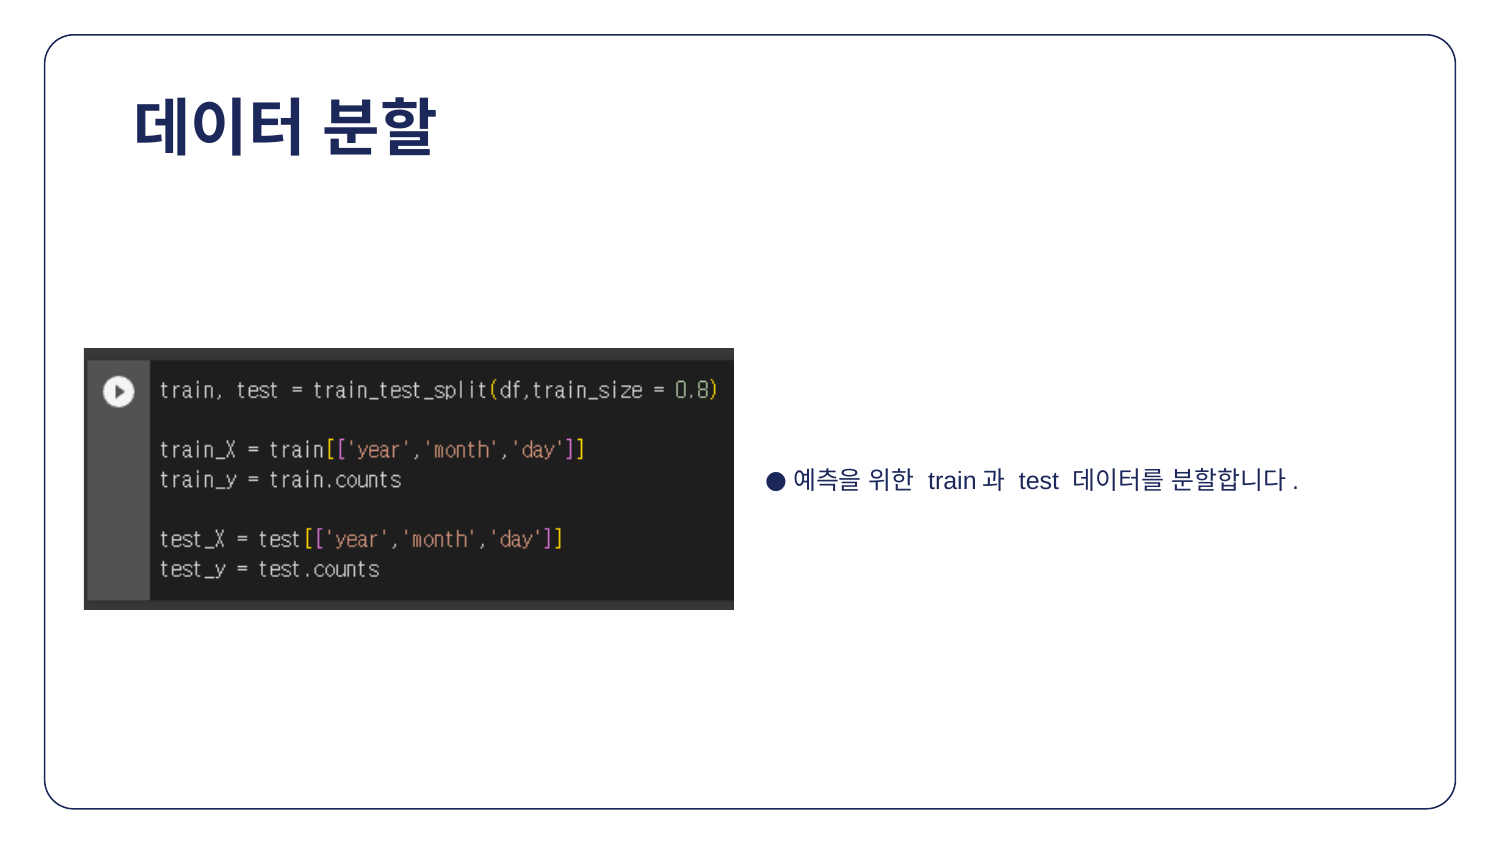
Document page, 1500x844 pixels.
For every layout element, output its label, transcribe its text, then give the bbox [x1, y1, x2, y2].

subtitle 예측을 위한 train과 test 데이터를 분할합니다. [750, 281, 1424, 677]
picture [83, 348, 735, 610]
title 데이터 분할 [118, 72, 1382, 167]
